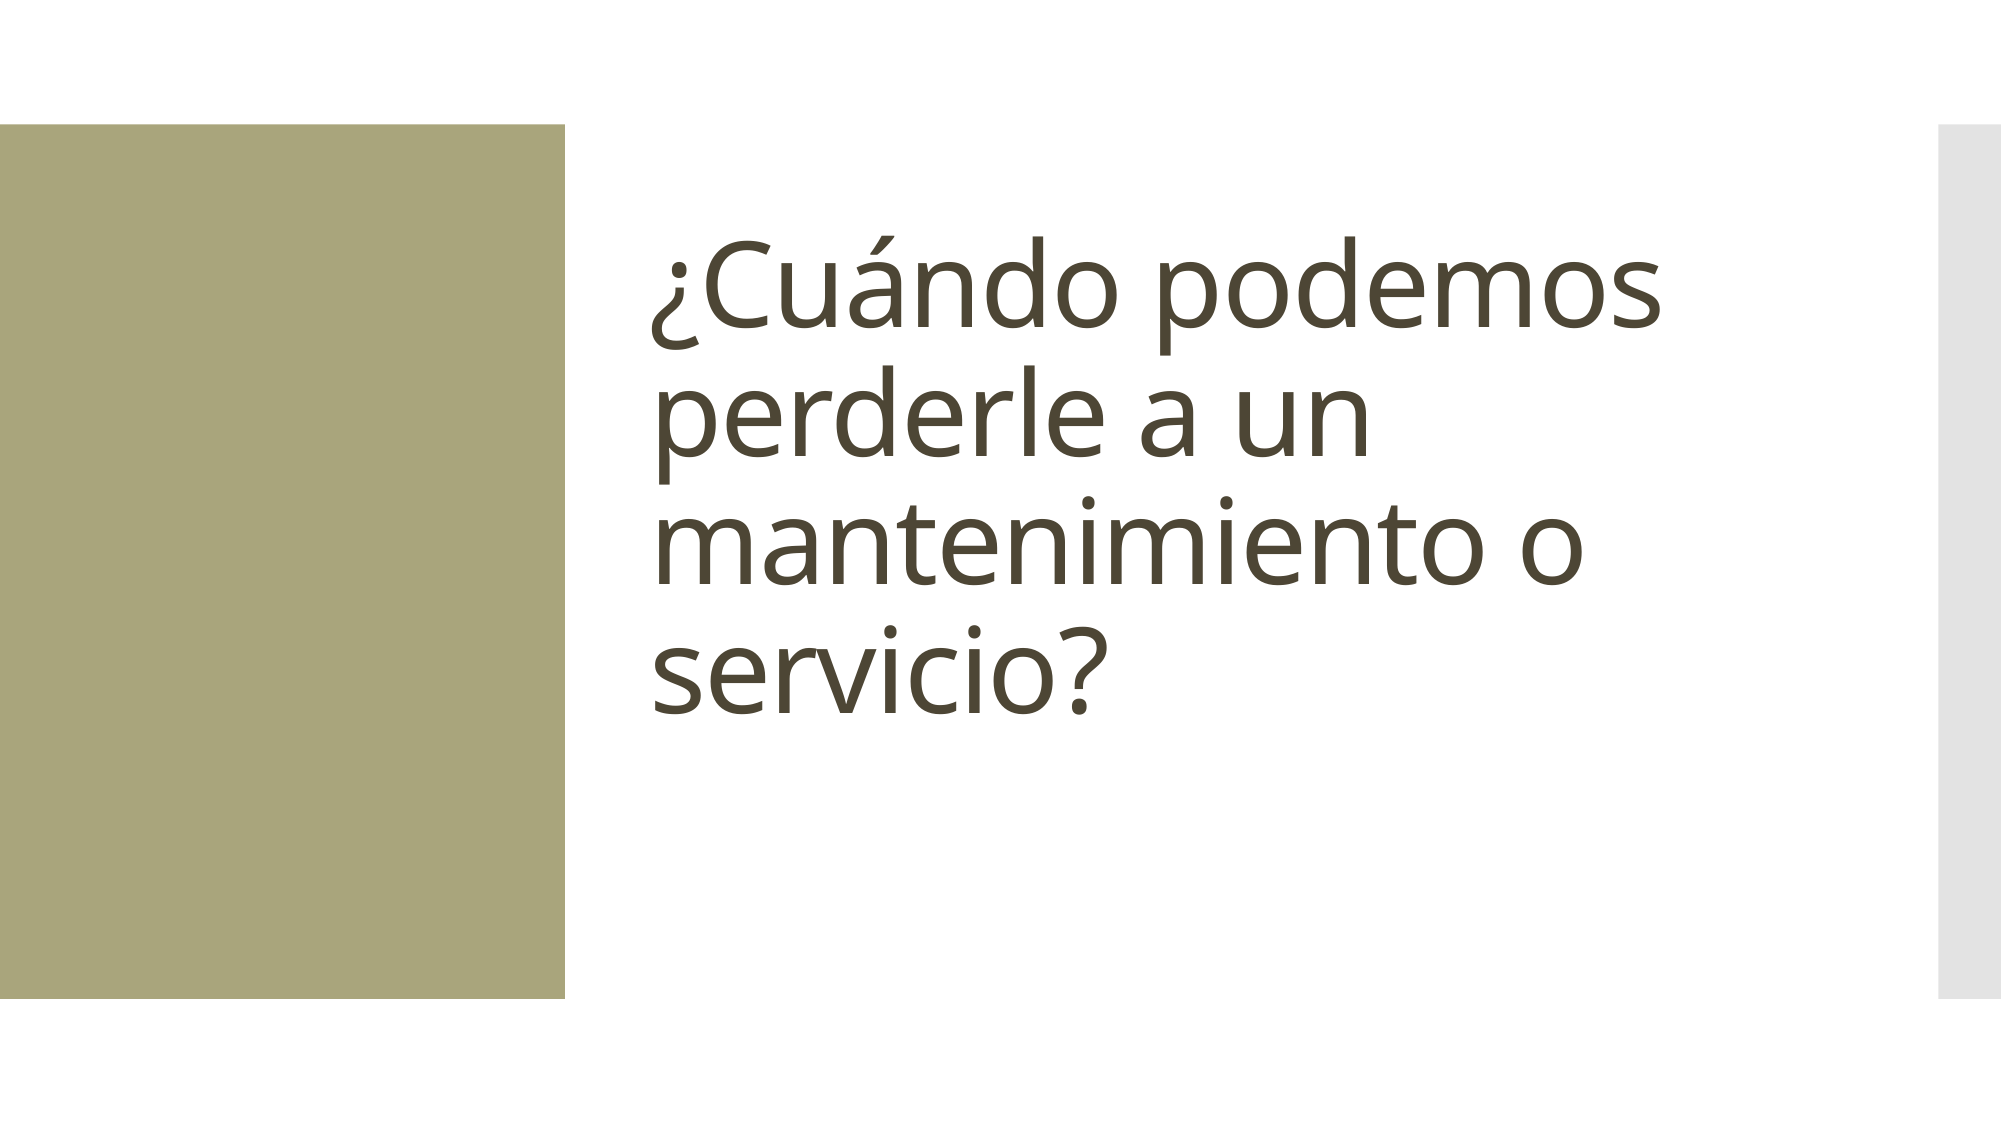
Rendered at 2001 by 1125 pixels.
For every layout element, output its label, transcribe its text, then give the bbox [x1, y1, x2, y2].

title ¿Cuándo podemos perderle a un mantenimiento o servicio? [634, 213, 1835, 747]
